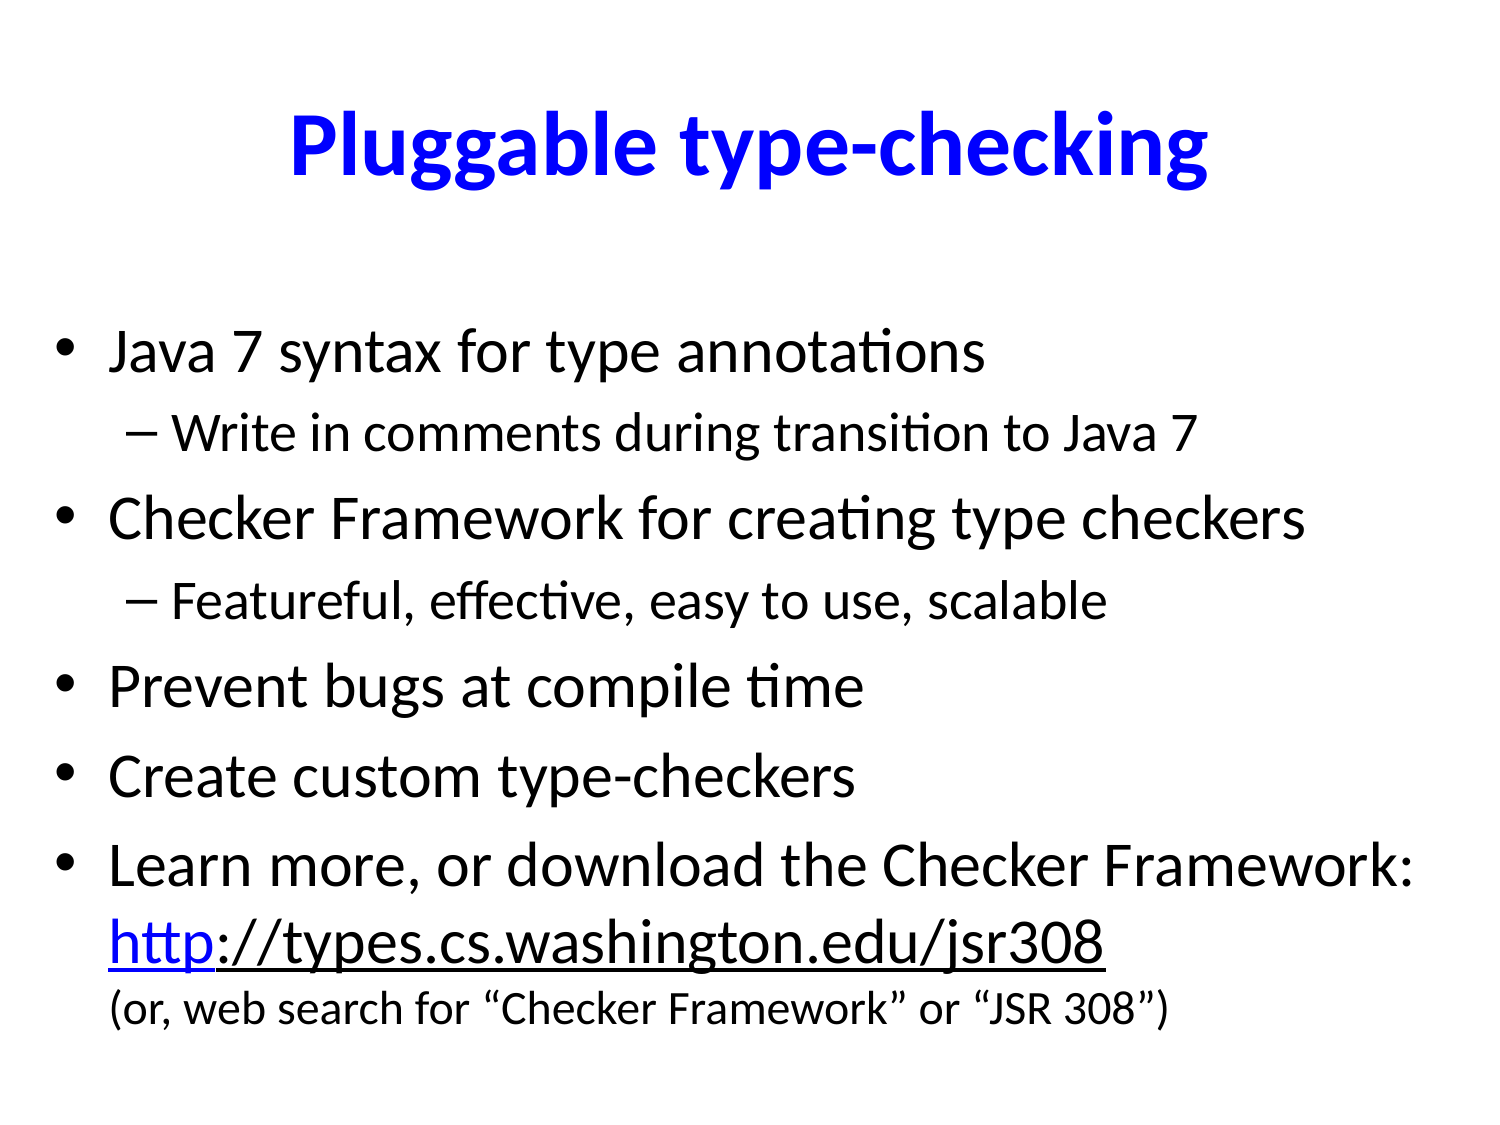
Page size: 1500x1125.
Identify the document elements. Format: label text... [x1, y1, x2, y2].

list Java 7 syntax for type annotations Write in comments during transition to Java 7 Checker Framework for creating type checkers Featureful, effective, easy to use, scalable Prevent bugs at compile time Create custom type-checkers Learn more, or download the Checker Framework: http://types.cs.washington.edu/jsr308 (or, web search for “Checker Framework” or “JSR 308”) [39, 300, 1500, 1048]
title Pluggable type-checking [75, 45, 1425, 233]
